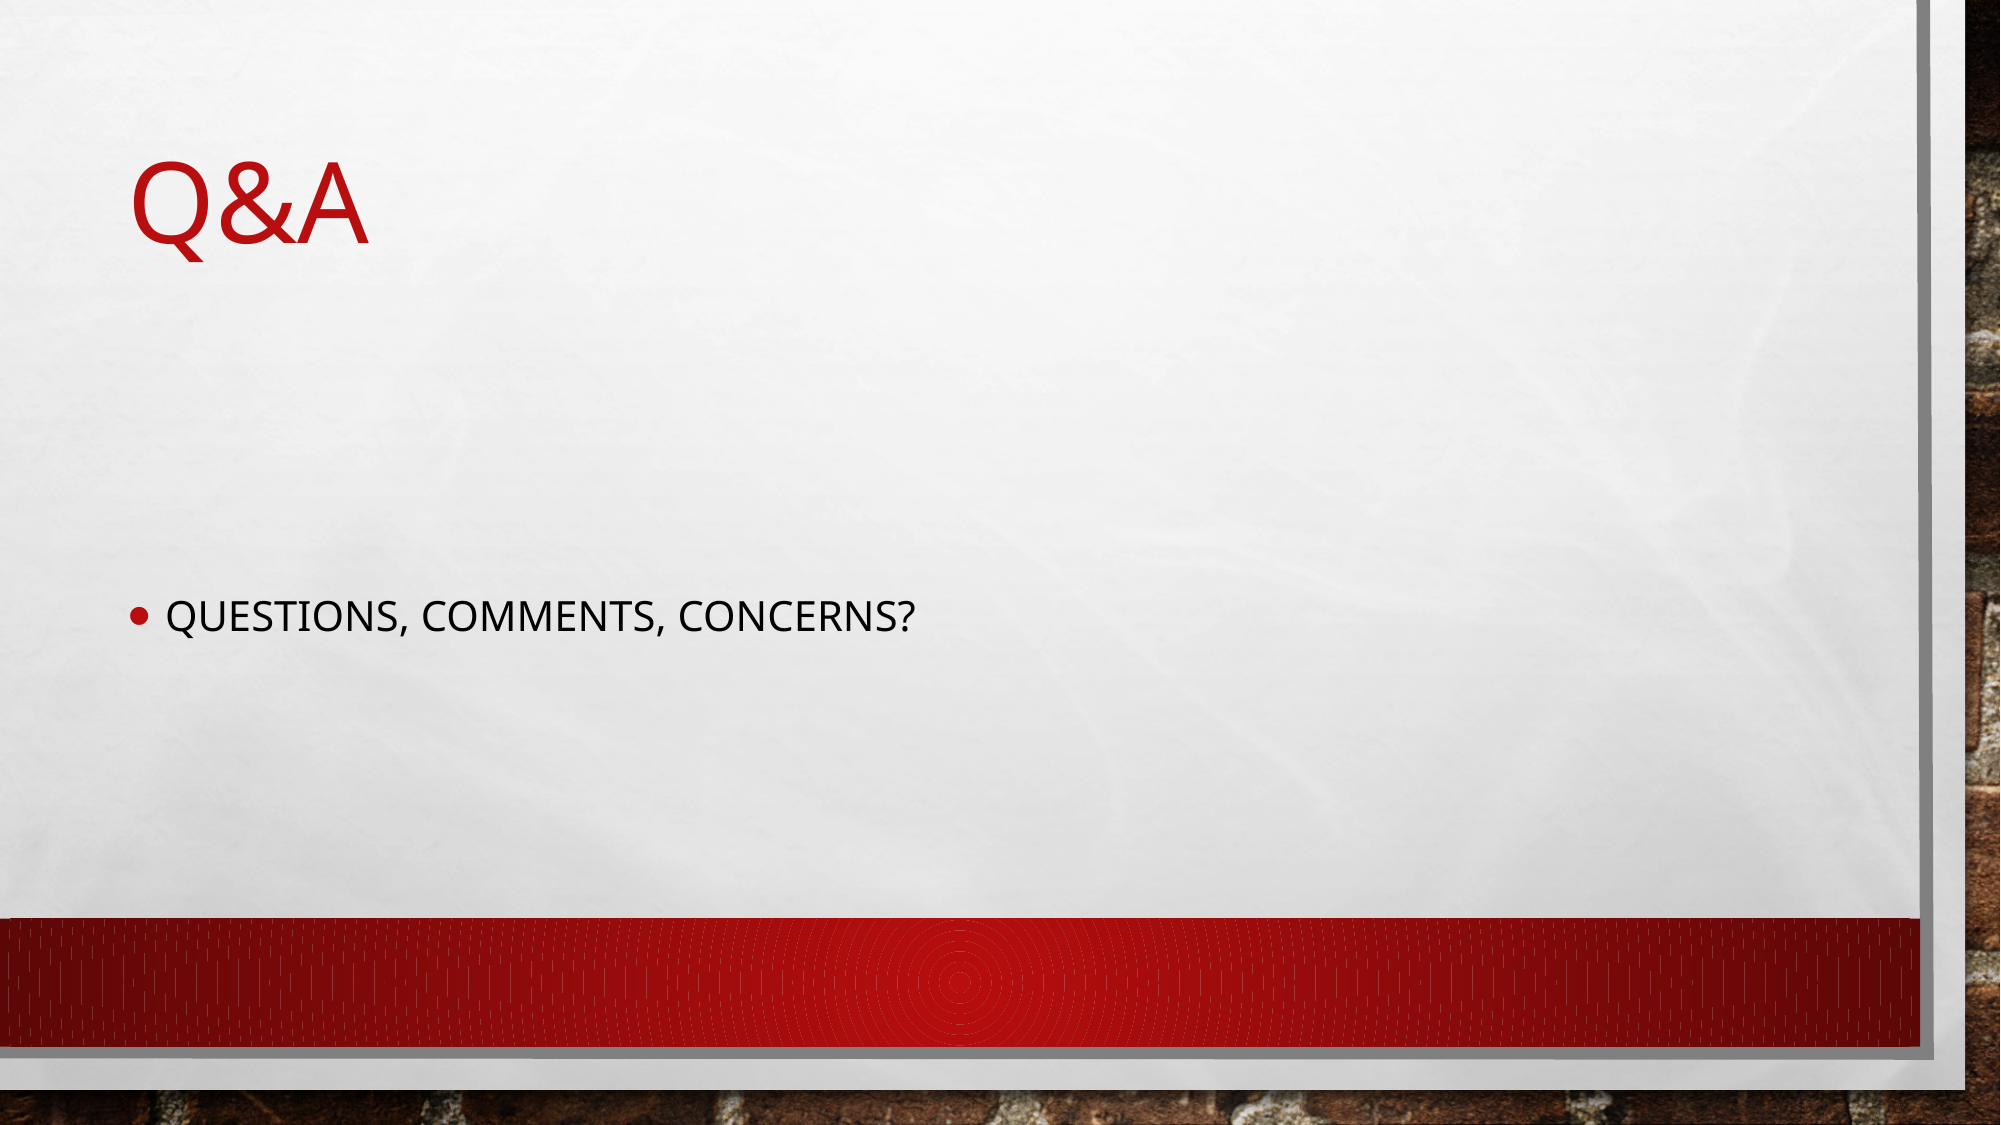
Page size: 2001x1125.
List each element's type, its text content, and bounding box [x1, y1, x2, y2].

title Q&a [112, 112, 1818, 302]
picture [0, 0, 2000, 1125]
list Questions, comments, concerns? [112, 338, 1818, 882]
